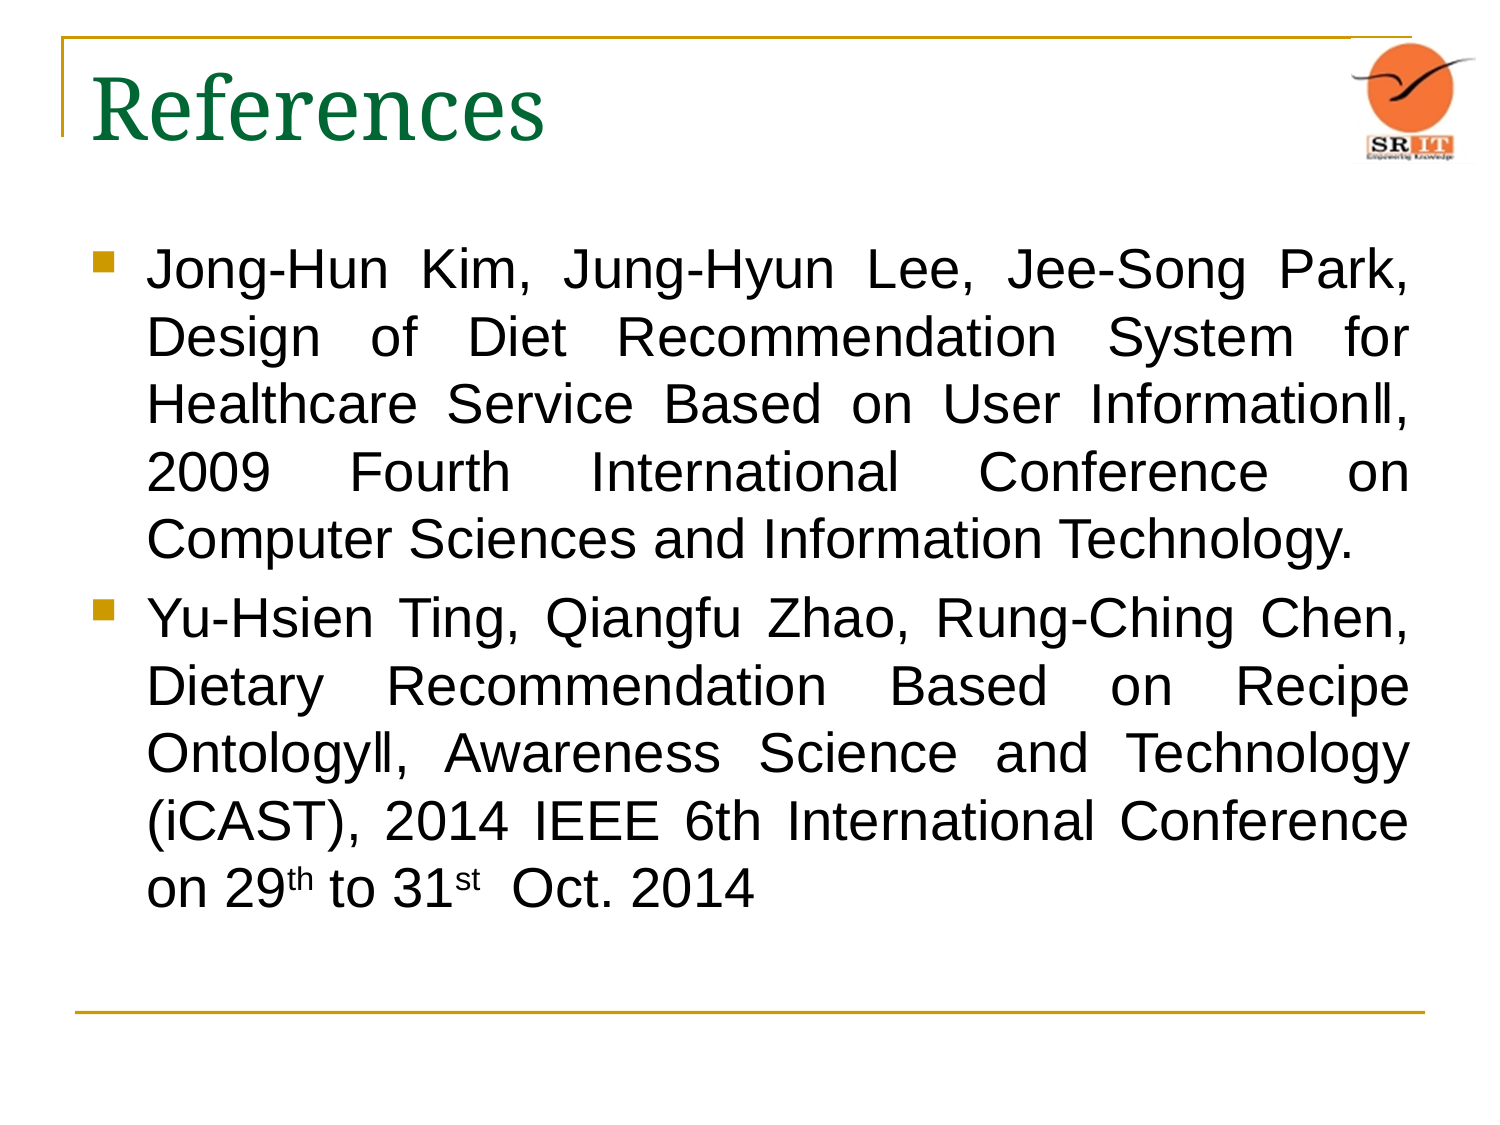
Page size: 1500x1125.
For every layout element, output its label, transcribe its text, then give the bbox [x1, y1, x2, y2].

list Jong-Hun Kim, Jung-Hyun Lee, Jee-Song Park, Design of Diet Recommendation System for Healthcare Service Based on User Information‖, 2009 Fourth International Conference on Computer Sciences and Information Technology. Yu-Hsien Ting, Qiangfu Zhao, Rung-Ching Chen, Dietary Recommendation Based on Recipe Ontology‖, Awareness Science and Technology (iCAST), 2014 IEEE 6th International Conference on 29th to 31st Oct. 2014 [74, 224, 1426, 1051]
title References [74, 45, 1426, 224]
picture [1350, 37, 1477, 165]
